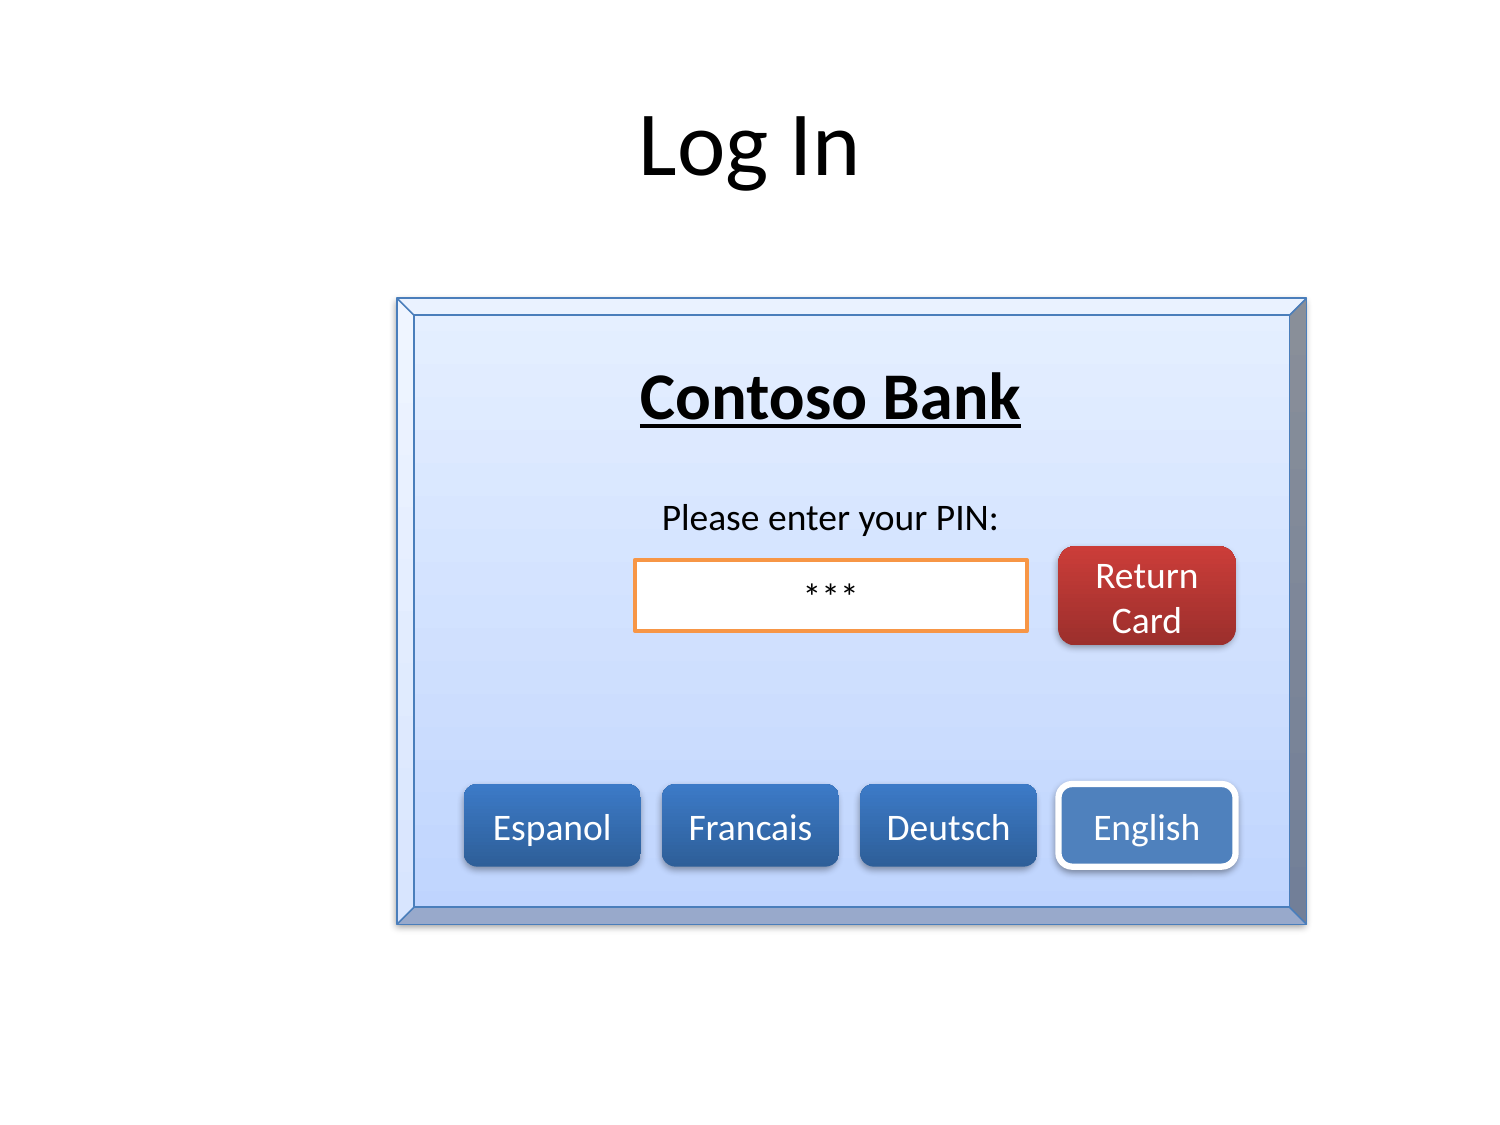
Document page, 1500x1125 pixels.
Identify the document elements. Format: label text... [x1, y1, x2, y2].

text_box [396, 297, 1307, 925]
title Log In [75, 45, 1425, 233]
